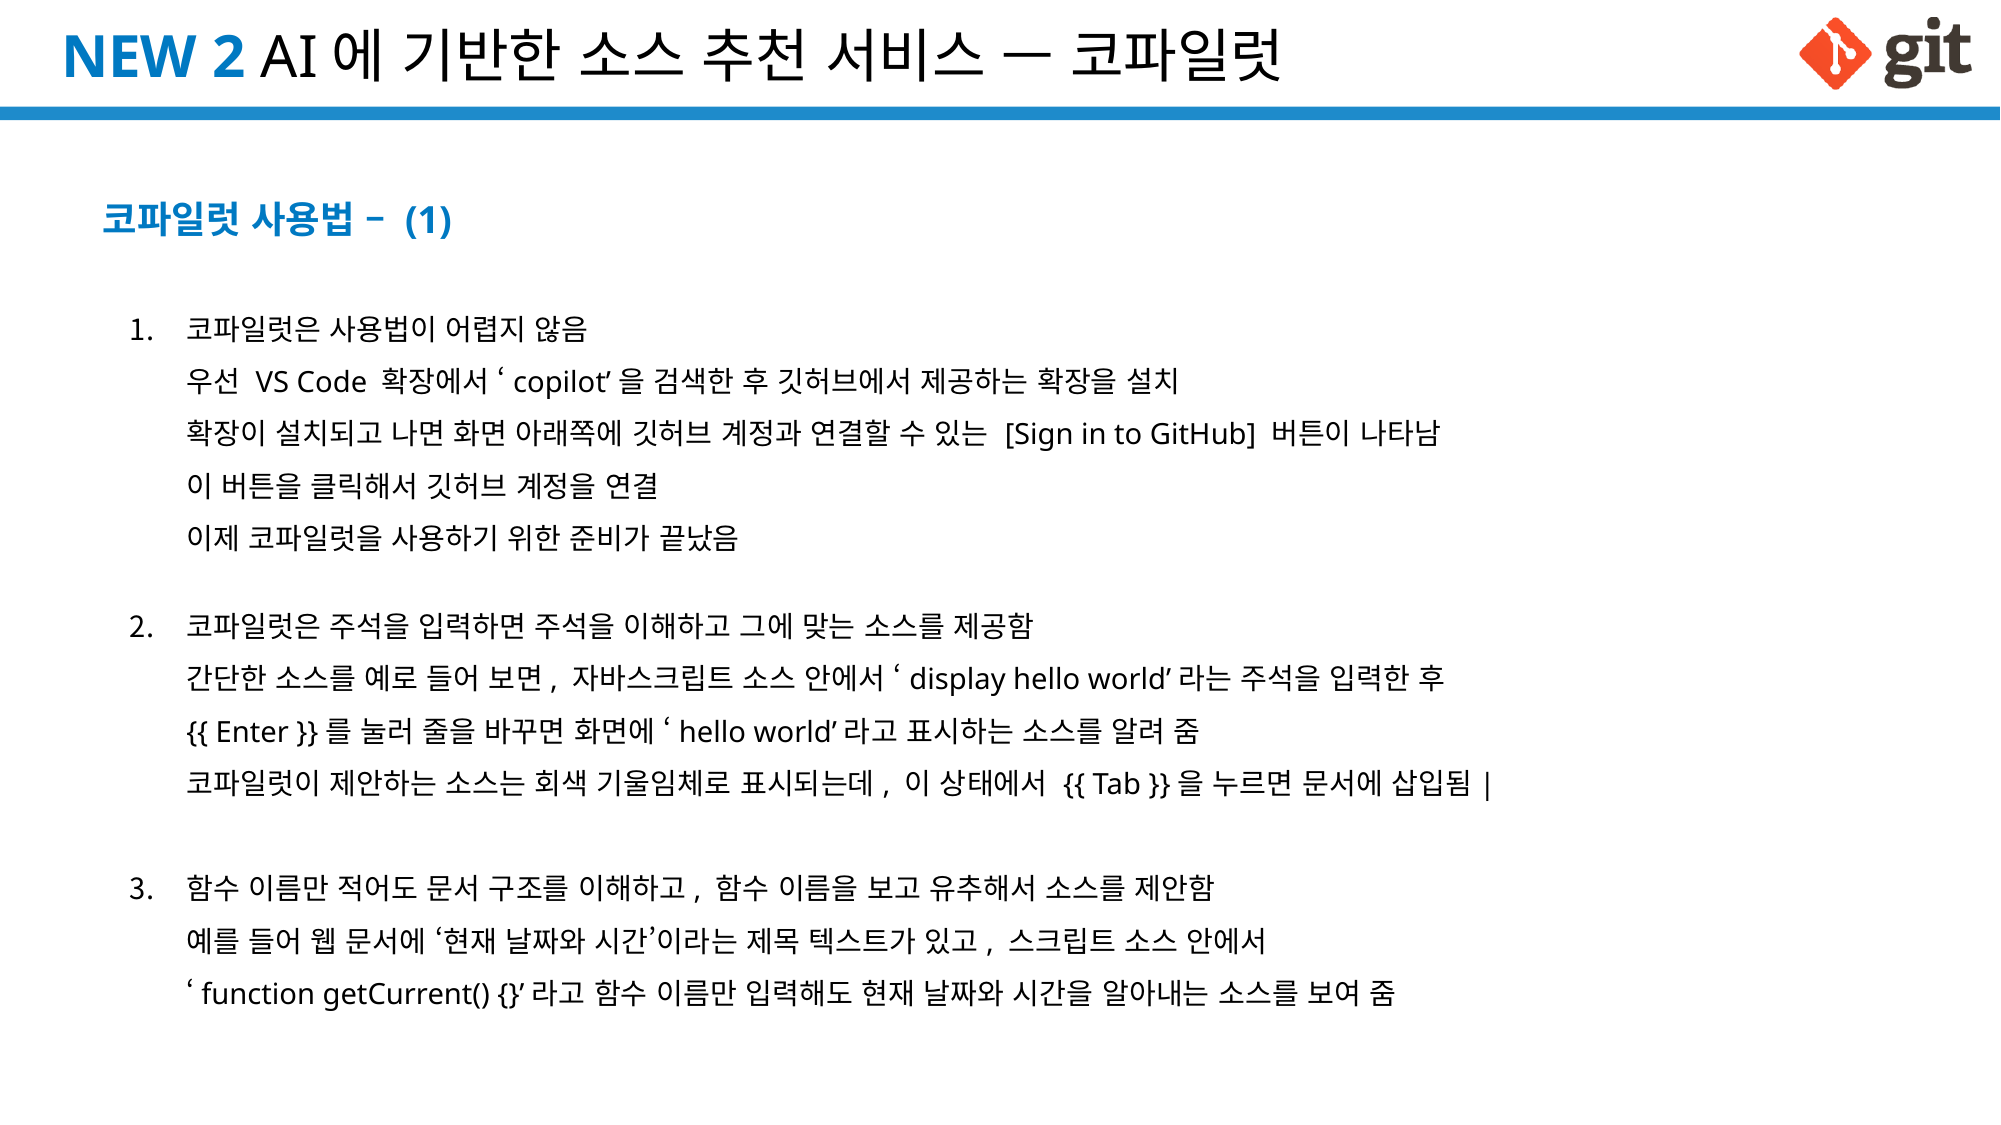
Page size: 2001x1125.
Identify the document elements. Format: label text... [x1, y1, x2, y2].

title NEW 2 AI에 기반한 소스 추천 서비스 — 코파일럿 [46, 13, 1772, 104]
picture [1799, 17, 1972, 90]
text_box 코파일럿은 사용법이 어렵지 않음 우선 VS Code 확장에서 ‘copilot’을 검색한 후 깃허브에서 제공하는 확장을 설치 확장이 설치되고 나면 화면 아래쪽에 깃허브 계정과 연결할 수 있는 [Sign in to GitHub] 버튼이 나타남 이 버튼을 클릭해서 깃허브 계정을 연결 이제 코파일럿을 사용하기 위한 준비가 끝났음 코파일럿은 주석을 입력하면 주석을 이해하고 그에 맞는 소스를 제공함 간단한 소스를 예로 들어 보면, 자바스크립트 소스 안에서 ‘display hello world’라는 주석을 입력한 후 {{ Enter }}를 눌러 줄을 바꾸면 화면에 ‘hello world’라고 표시하는 소스를 알려 줌 코파일럿이 제안하는 소스는 회색 기울임체로 표시되는데, 이 상태에서 {{ Tab }}을 누르면 문서에 삽입됨| 함수 이름만 적어도 문서 구조를 이해하고, 함수 이름을 보고 유추해서 소스를 제안함 예를 들어 웹 문서에 ‘현재 날짜와 시간’이라는 제목 텍스트가 있고, 스크립트 소스 안에서 ‘function getCurrent() {}’라고 함수 이름만 입력해도 현재 날짜와 시간을 알아내는 소스를 보여 줌 [115, 286, 1885, 1018]
text_box 코파일럿 사용법 – (1) [88, 188, 825, 249]
